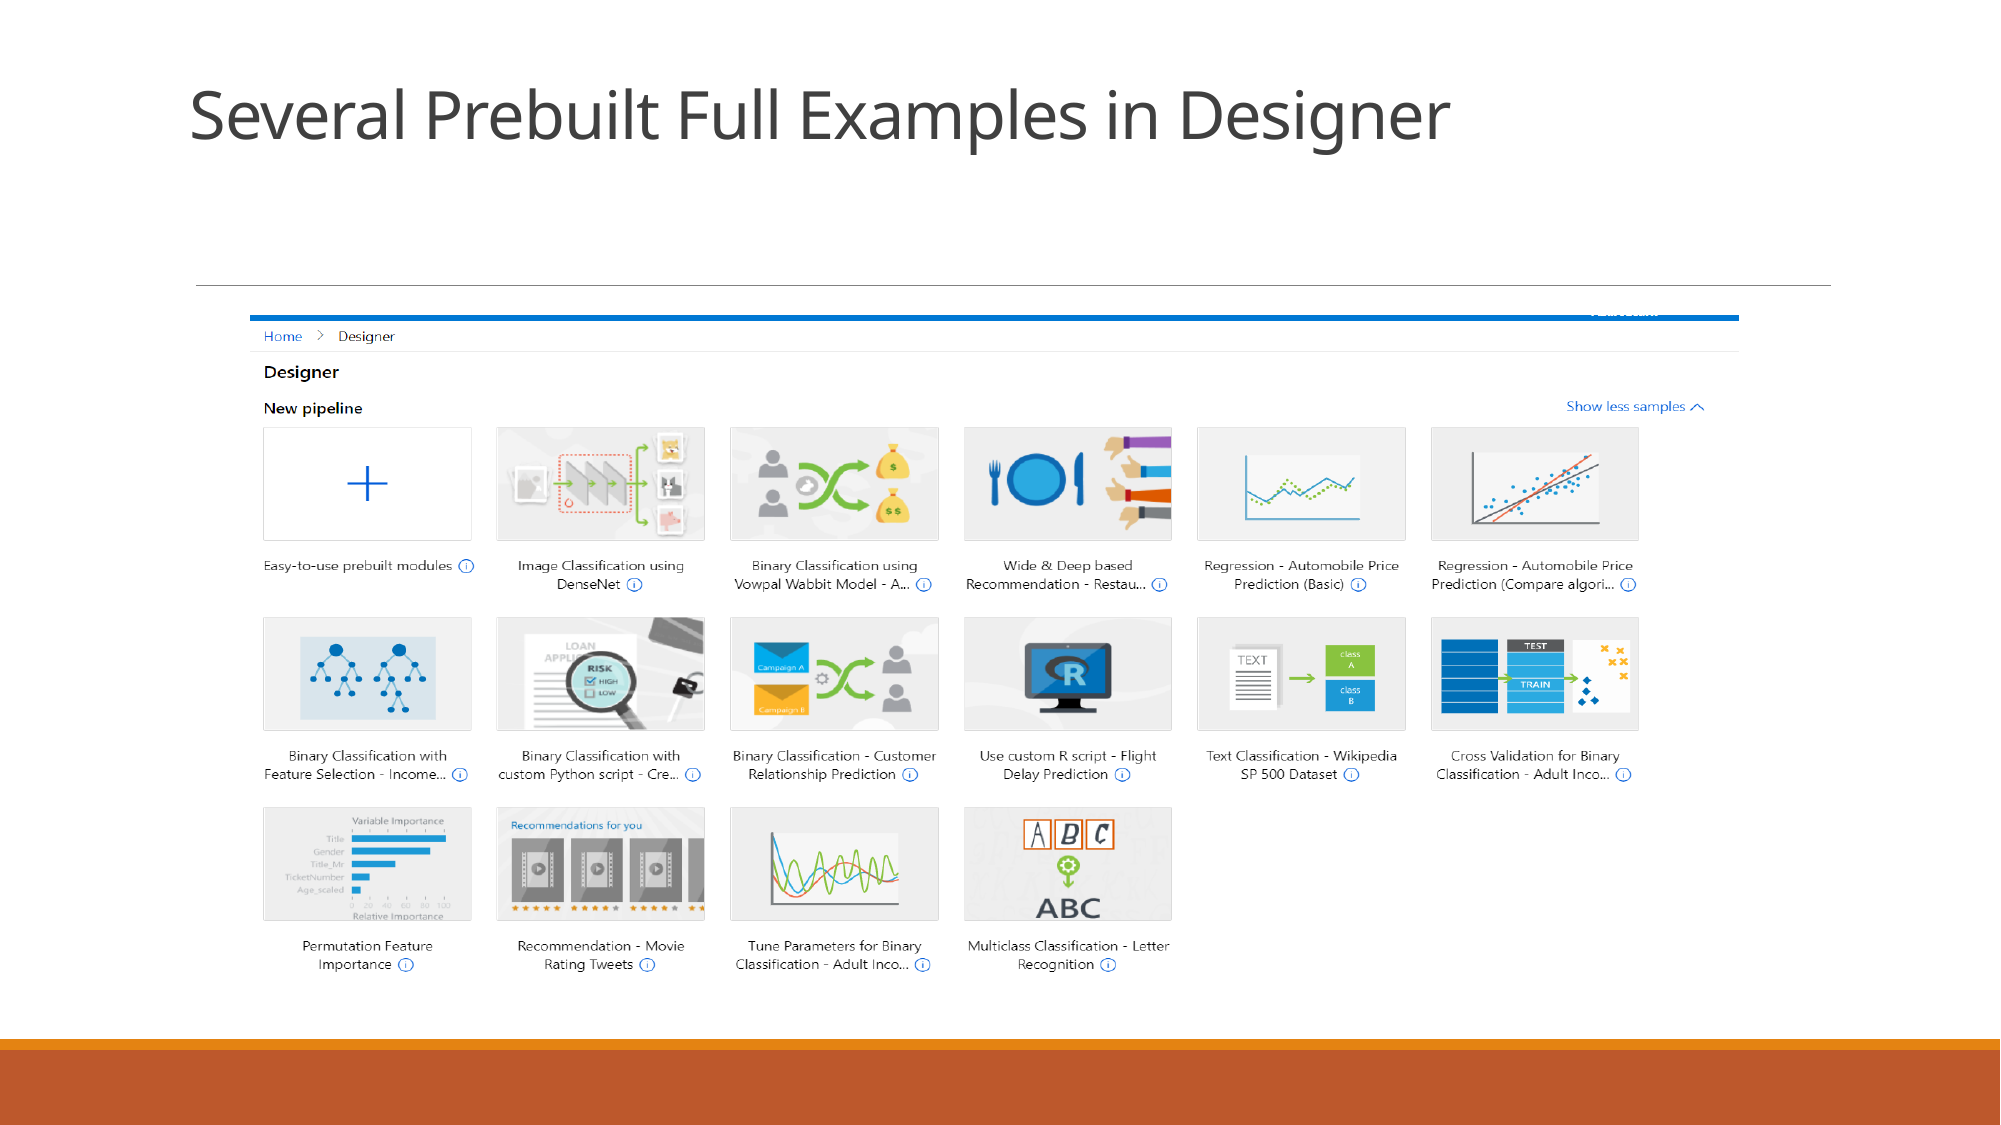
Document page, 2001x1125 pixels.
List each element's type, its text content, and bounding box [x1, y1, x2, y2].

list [250, 315, 1740, 977]
title Several Prebuilt Full Examples in Designer [174, 76, 1825, 241]
